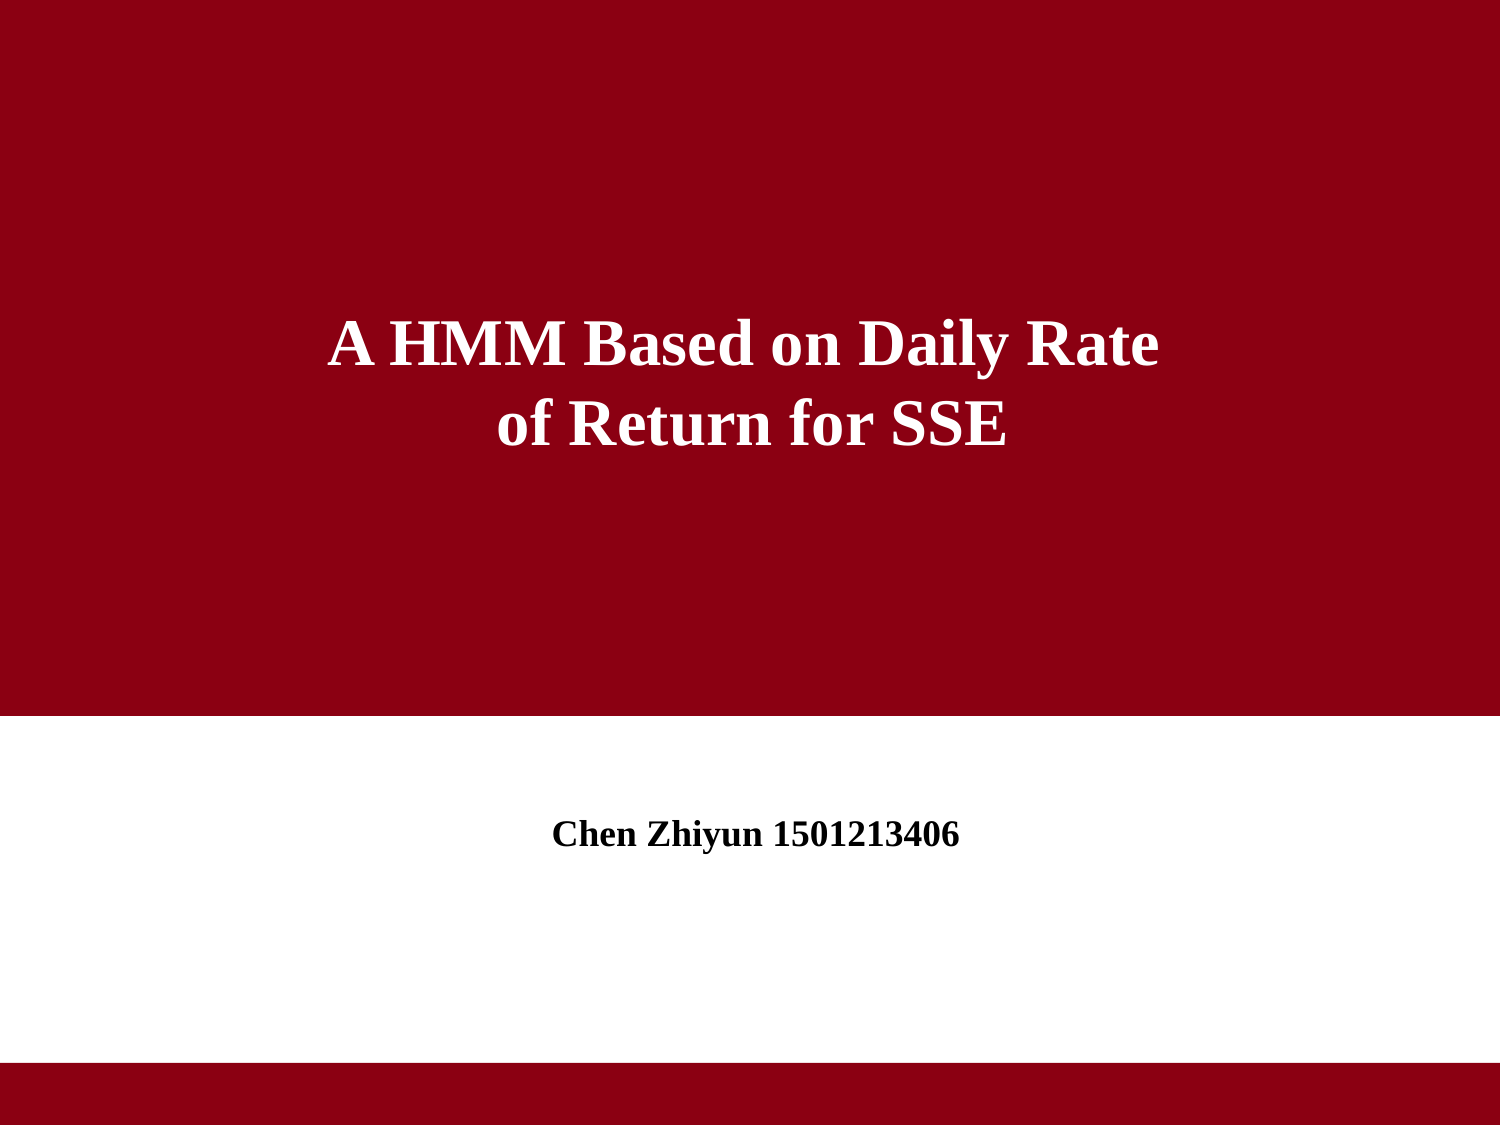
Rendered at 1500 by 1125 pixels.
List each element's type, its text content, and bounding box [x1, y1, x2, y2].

text_box Chen Zhiyun 1501213406 [348, 801, 1164, 862]
text_box [0, 0, 1500, 718]
text_box [0, 1061, 1500, 1125]
text_box A HMM Based on Daily Rate of Return for SSE [121, 291, 1385, 467]
